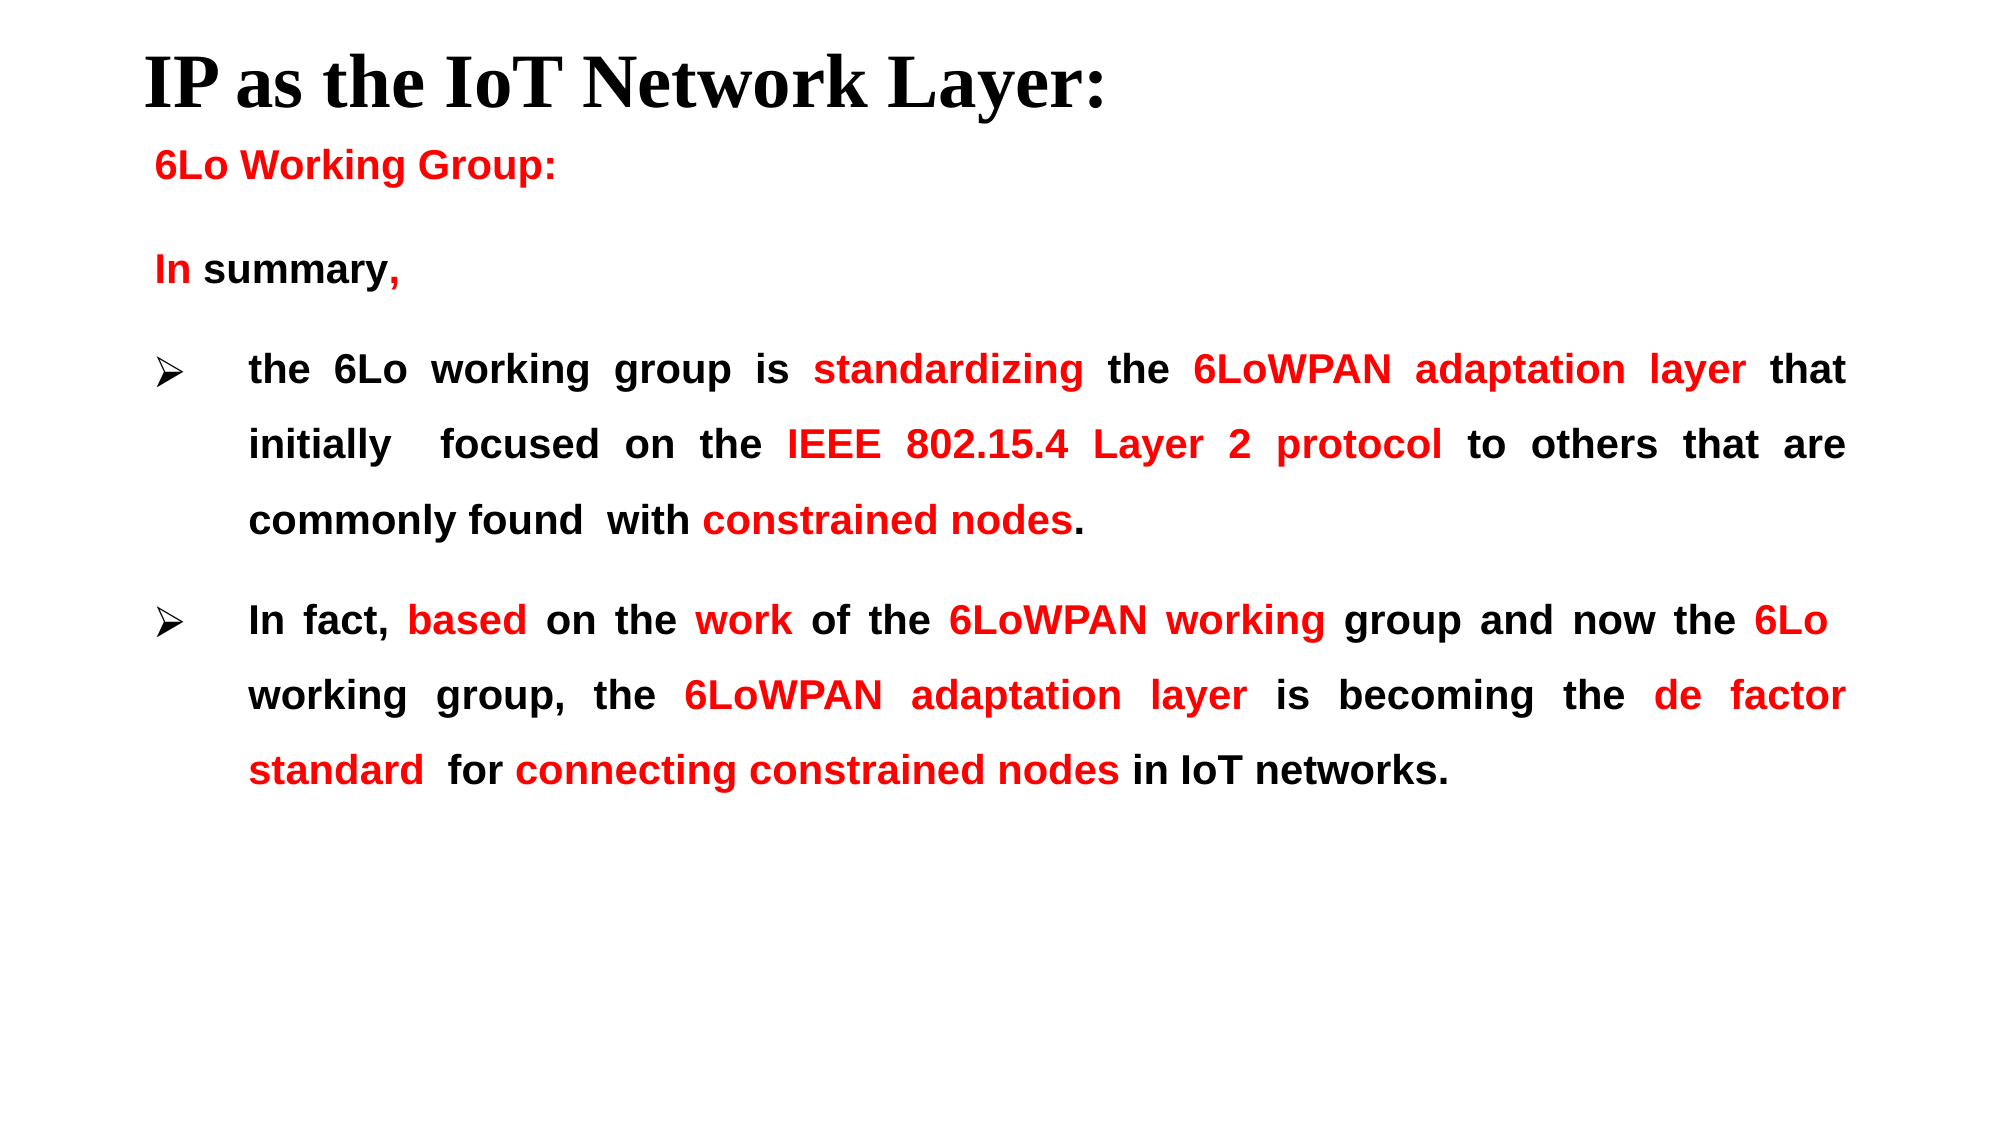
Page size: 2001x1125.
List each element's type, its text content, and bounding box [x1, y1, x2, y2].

list 6Lo Working Group: In summary, the 6Lo working group is standardizing the 6LoWPAN adaptation layer that initially focused on the IEEE 802.15.4 Layer 2 protocol to others that are commonly found with constrained nodes. In fact, based on the work of the 6LoWPAN working group and now the 6Lo working group, the 6LoWPAN adaptation layer is becoming the de factor standard for connecting constrained nodes in IoT networks. [137, 130, 1863, 1079]
title IP as the IoT Network Layer: [126, 22, 1852, 131]
